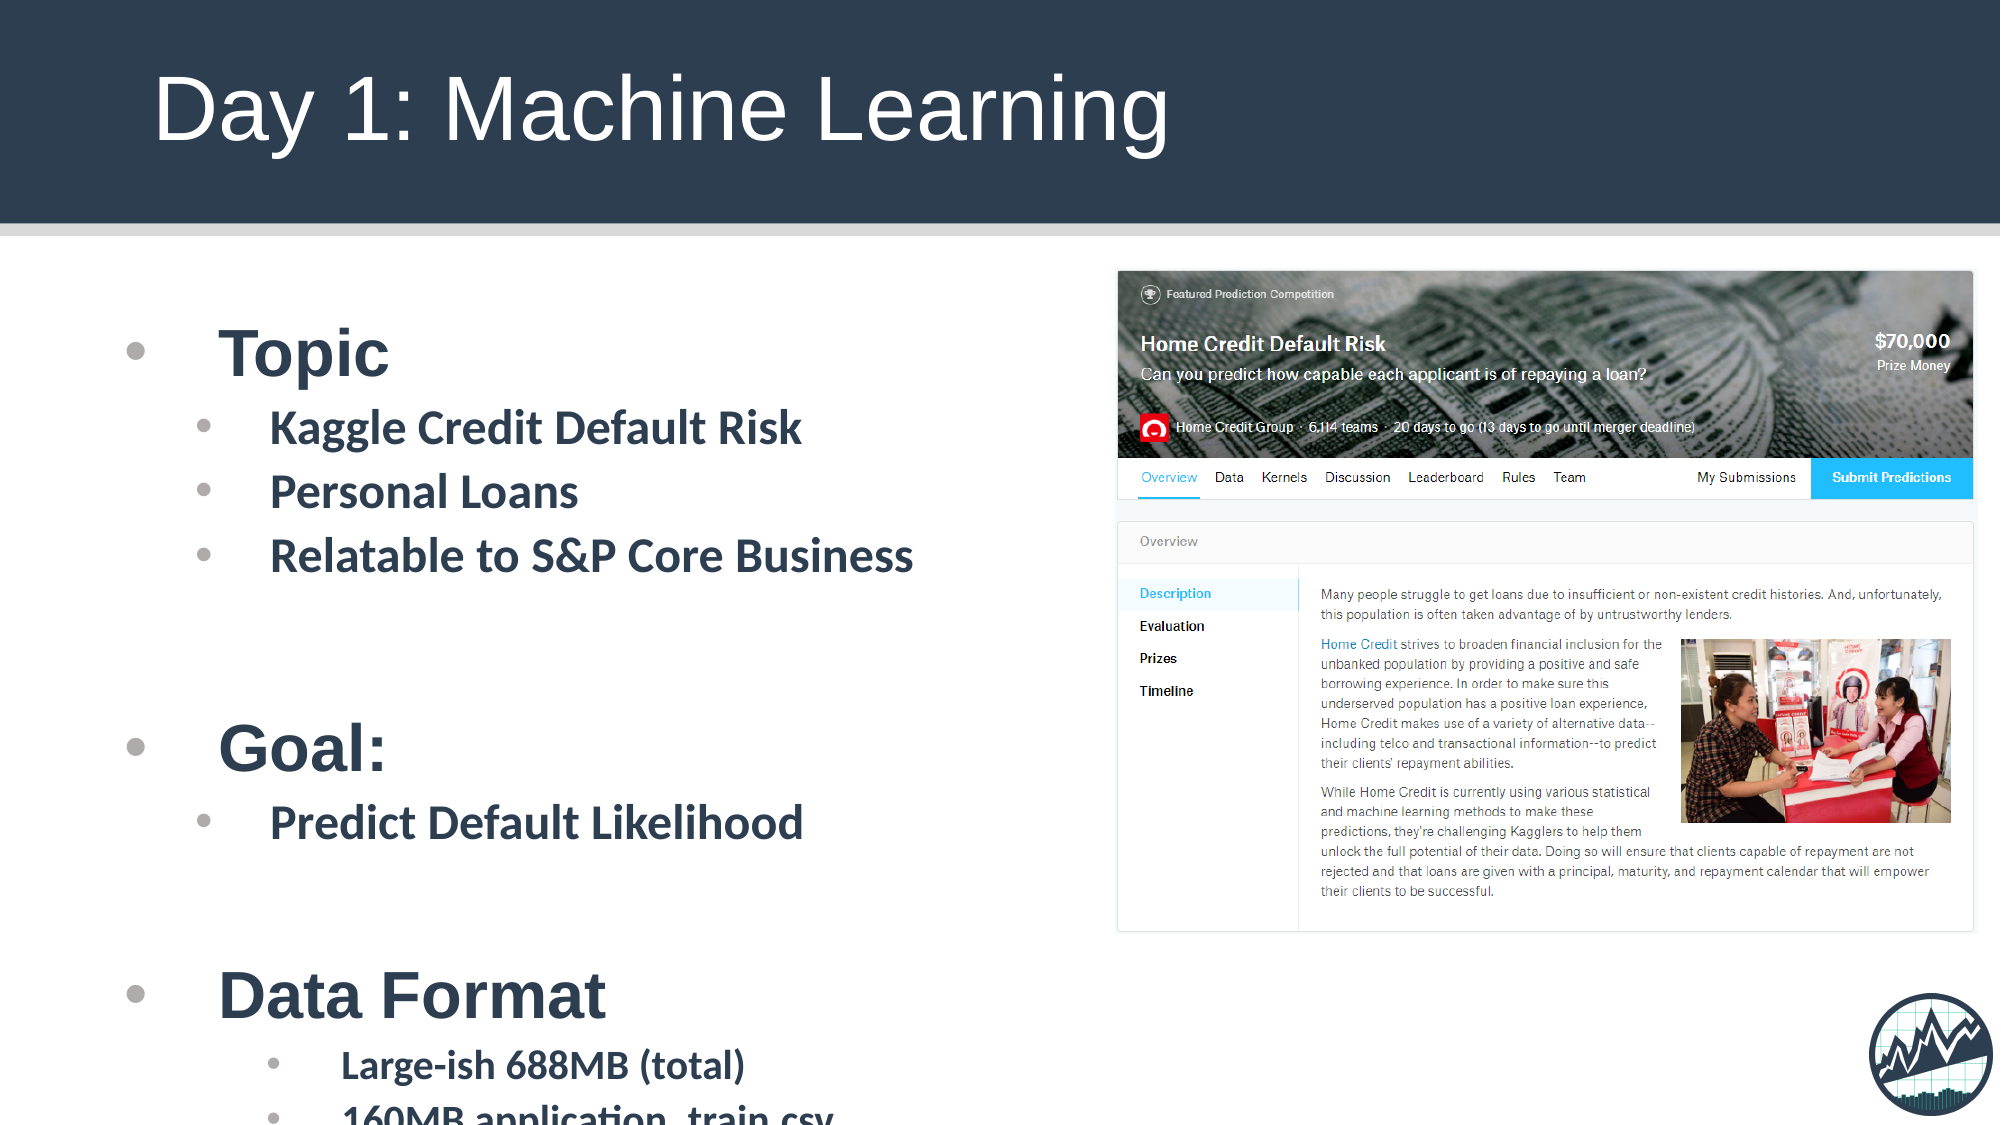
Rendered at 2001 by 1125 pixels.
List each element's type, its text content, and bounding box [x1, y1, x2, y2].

title Day 1: Machine Learning [137, 23, 1863, 199]
list Topic Kaggle Credit Default Risk Personal Loans Relatable to S&P Core Business Goal: Predict Default Likelihood Data Format Large-ish 688MB (total) 160MB application_train.csv [80, 303, 1863, 1018]
picture [1869, 993, 1993, 1116]
picture [1115, 267, 1978, 935]
